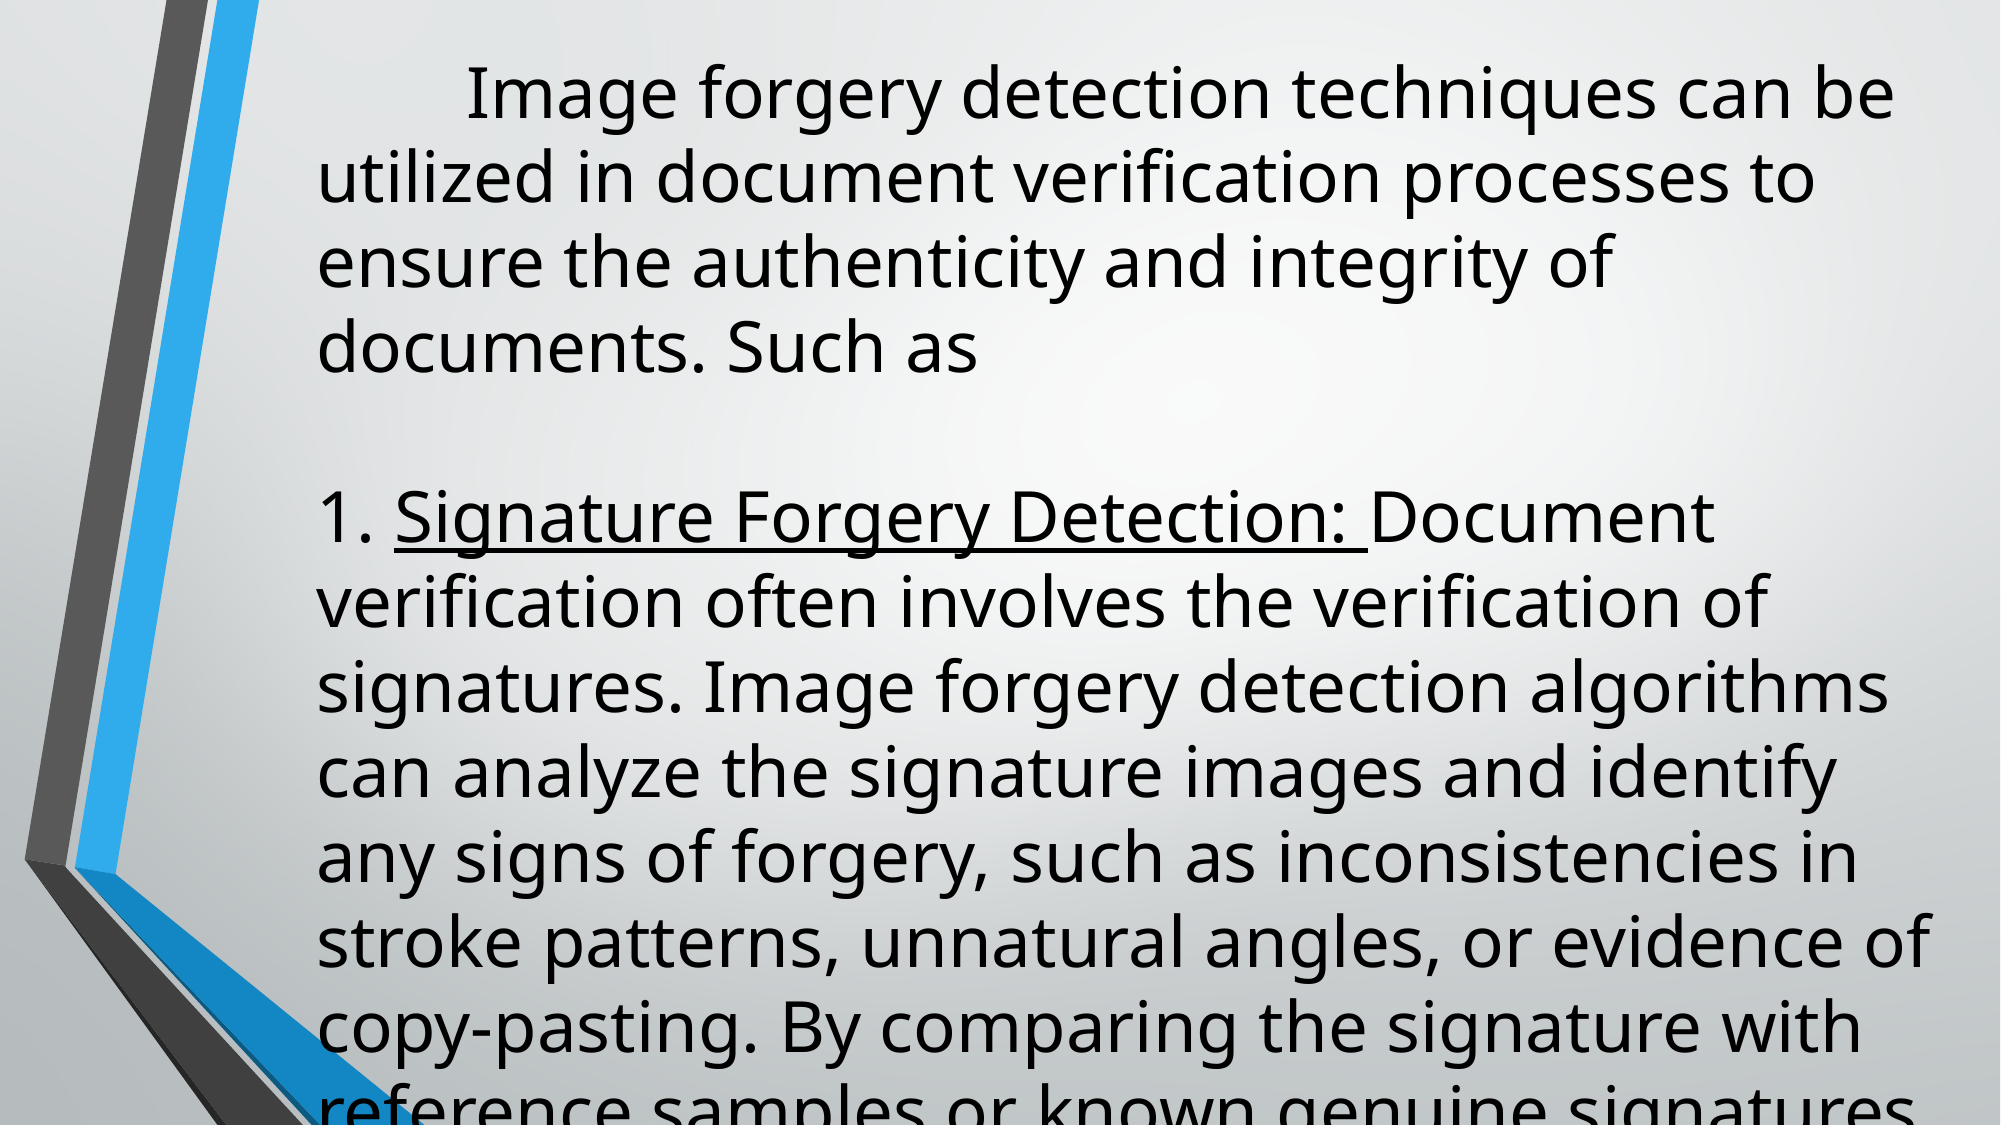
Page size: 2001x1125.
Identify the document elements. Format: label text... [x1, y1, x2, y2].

text_box Image forgery detection techniques can be utilized in document verification processes to ensure the authenticity and integrity of documents. Such as 1. Signature Forgery Detection: Document verification often involves the verification of signatures. Image forgery detection algorithms can analyze the signature images and identify any signs of forgery, such as inconsistencies in stroke patterns, unnatural angles, or evidence of copy-pasting. By comparing the signature with reference samples or known genuine signatures, the system can flag potential forgeries. [301, 39, 1976, 1125]
